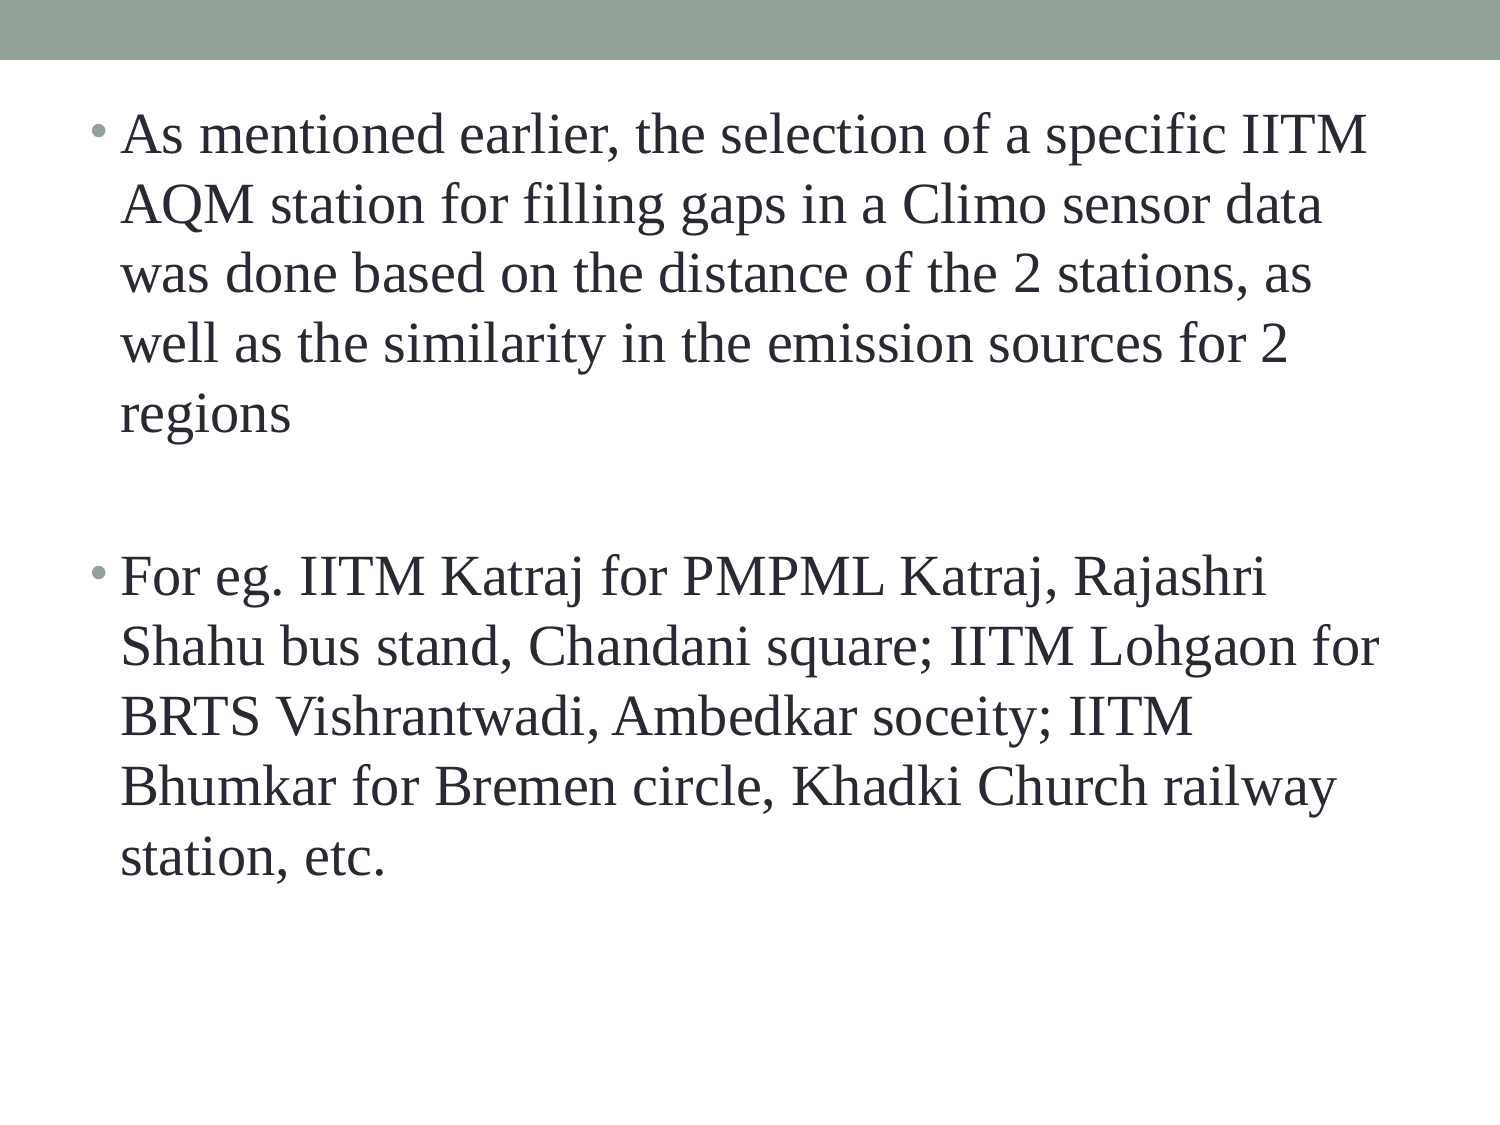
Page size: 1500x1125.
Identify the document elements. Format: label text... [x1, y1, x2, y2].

list As mentioned earlier, the selection of a specific IITM AQM station for filling gaps in a Climo sensor data was done based on the distance of the 2 stations, as well as the similarity in the emission sources for 2 regions For eg. IITM Katraj for PMPML Katraj, Rajashri Shahu bus stand, Chandani square; IITM Lohgaon for BRTS Vishrantwadi, Ambedkar soceity; IITM Bhumkar for Bremen circle, Khadki Church railway station, etc. [75, 87, 1425, 1005]
